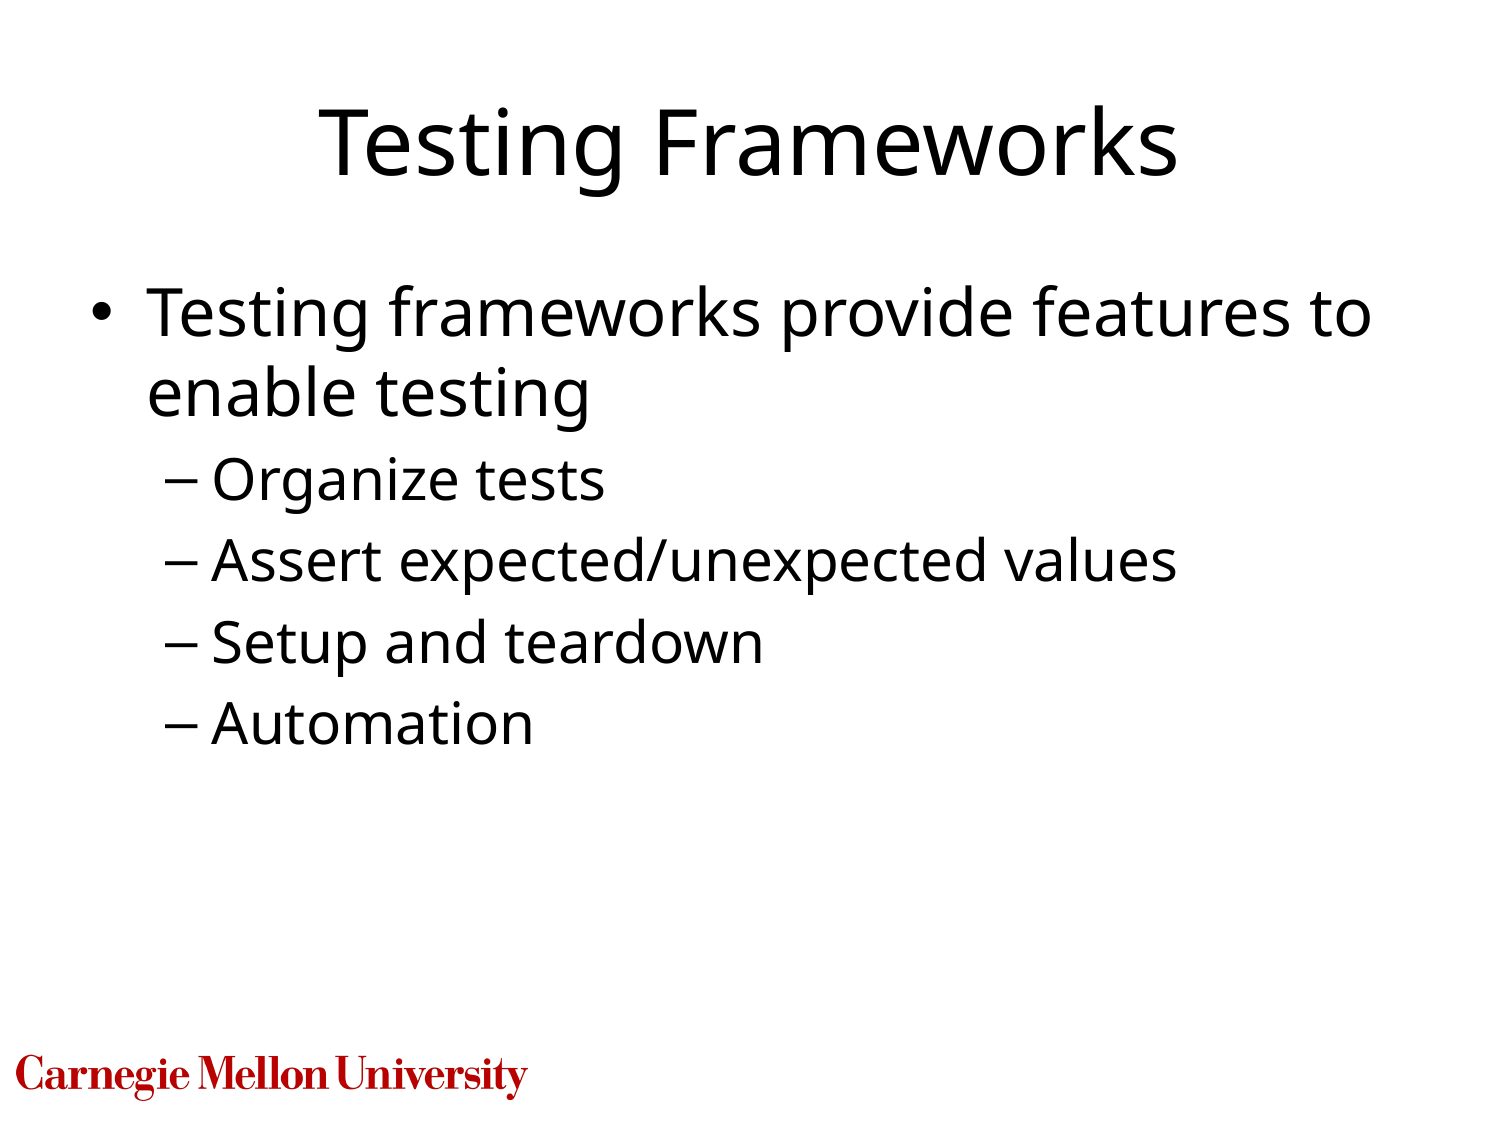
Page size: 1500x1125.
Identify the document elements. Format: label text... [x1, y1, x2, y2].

list Testing frameworks provide features to enable testing Organize tests Assert expected/unexpected values Setup and teardown Automation [75, 262, 1425, 1005]
title Testing Frameworks [75, 45, 1425, 233]
picture [16, 1054, 528, 1103]
